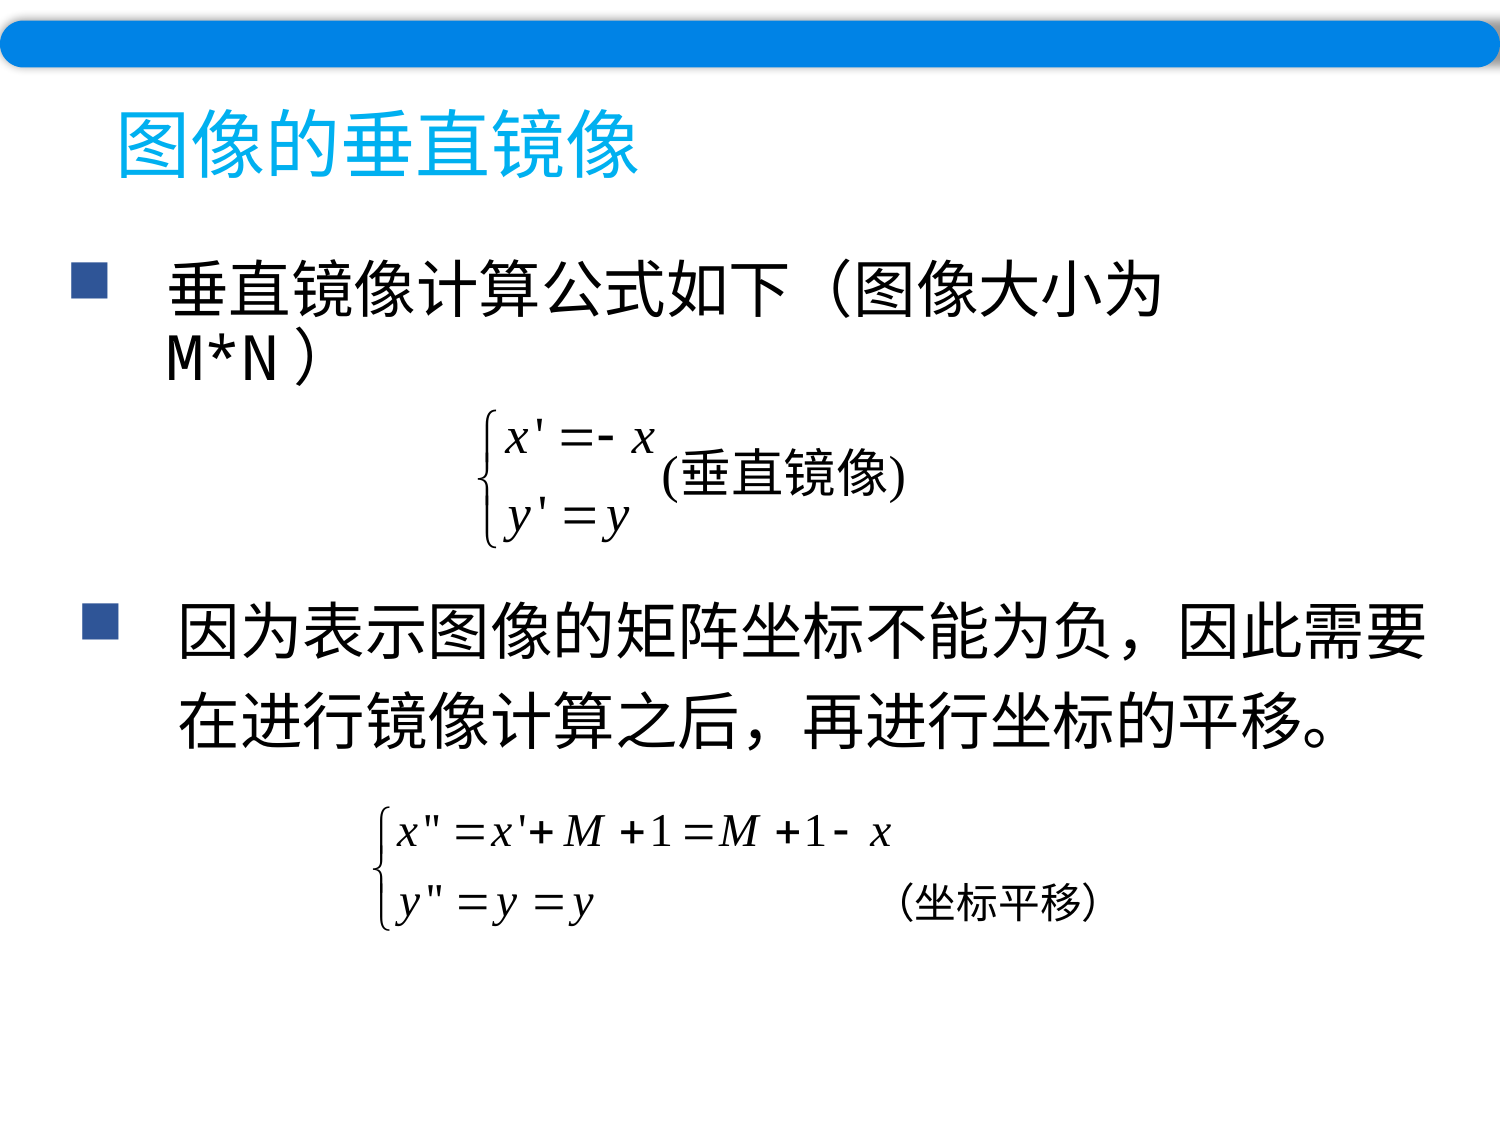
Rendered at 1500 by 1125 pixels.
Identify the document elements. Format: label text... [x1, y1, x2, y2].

text_box [0, 19, 1500, 69]
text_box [362, 798, 1178, 940]
text_box 因为表示图像的矩阵坐标不能为负，因此需要在进行镜像计算之后，再进行坐标的平移。 [63, 569, 1467, 712]
title 图像的垂直镜像 [100, 90, 1078, 207]
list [466, 400, 916, 558]
list 垂直镜像计算公式如下（图像大小为M*N） [51, 251, 1304, 429]
